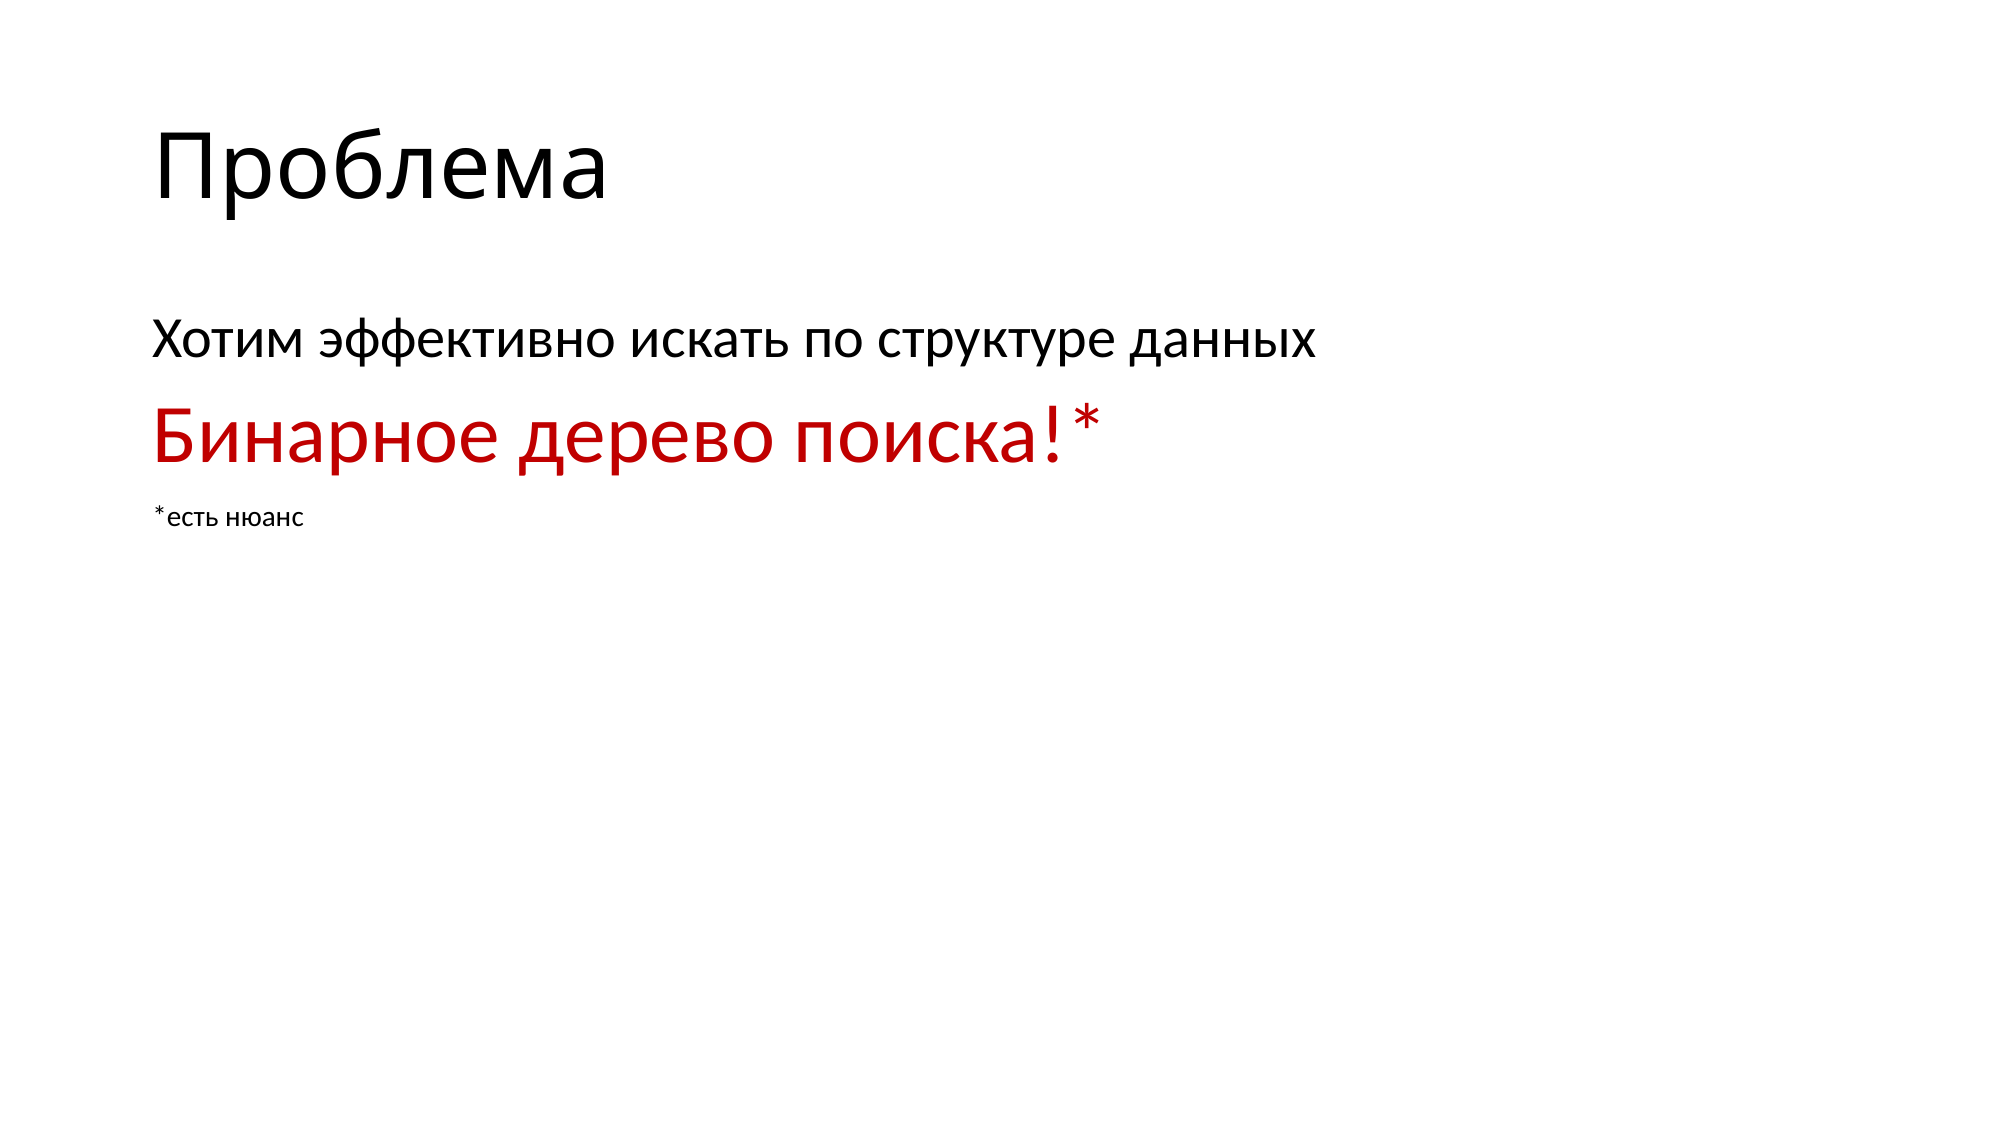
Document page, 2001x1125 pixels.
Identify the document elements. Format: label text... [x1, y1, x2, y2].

list Хотим эффективно искать по структуре данных Бинарное дерево поиска!* *есть нюанс [137, 299, 1863, 1014]
title Проблема [137, 59, 1863, 278]
